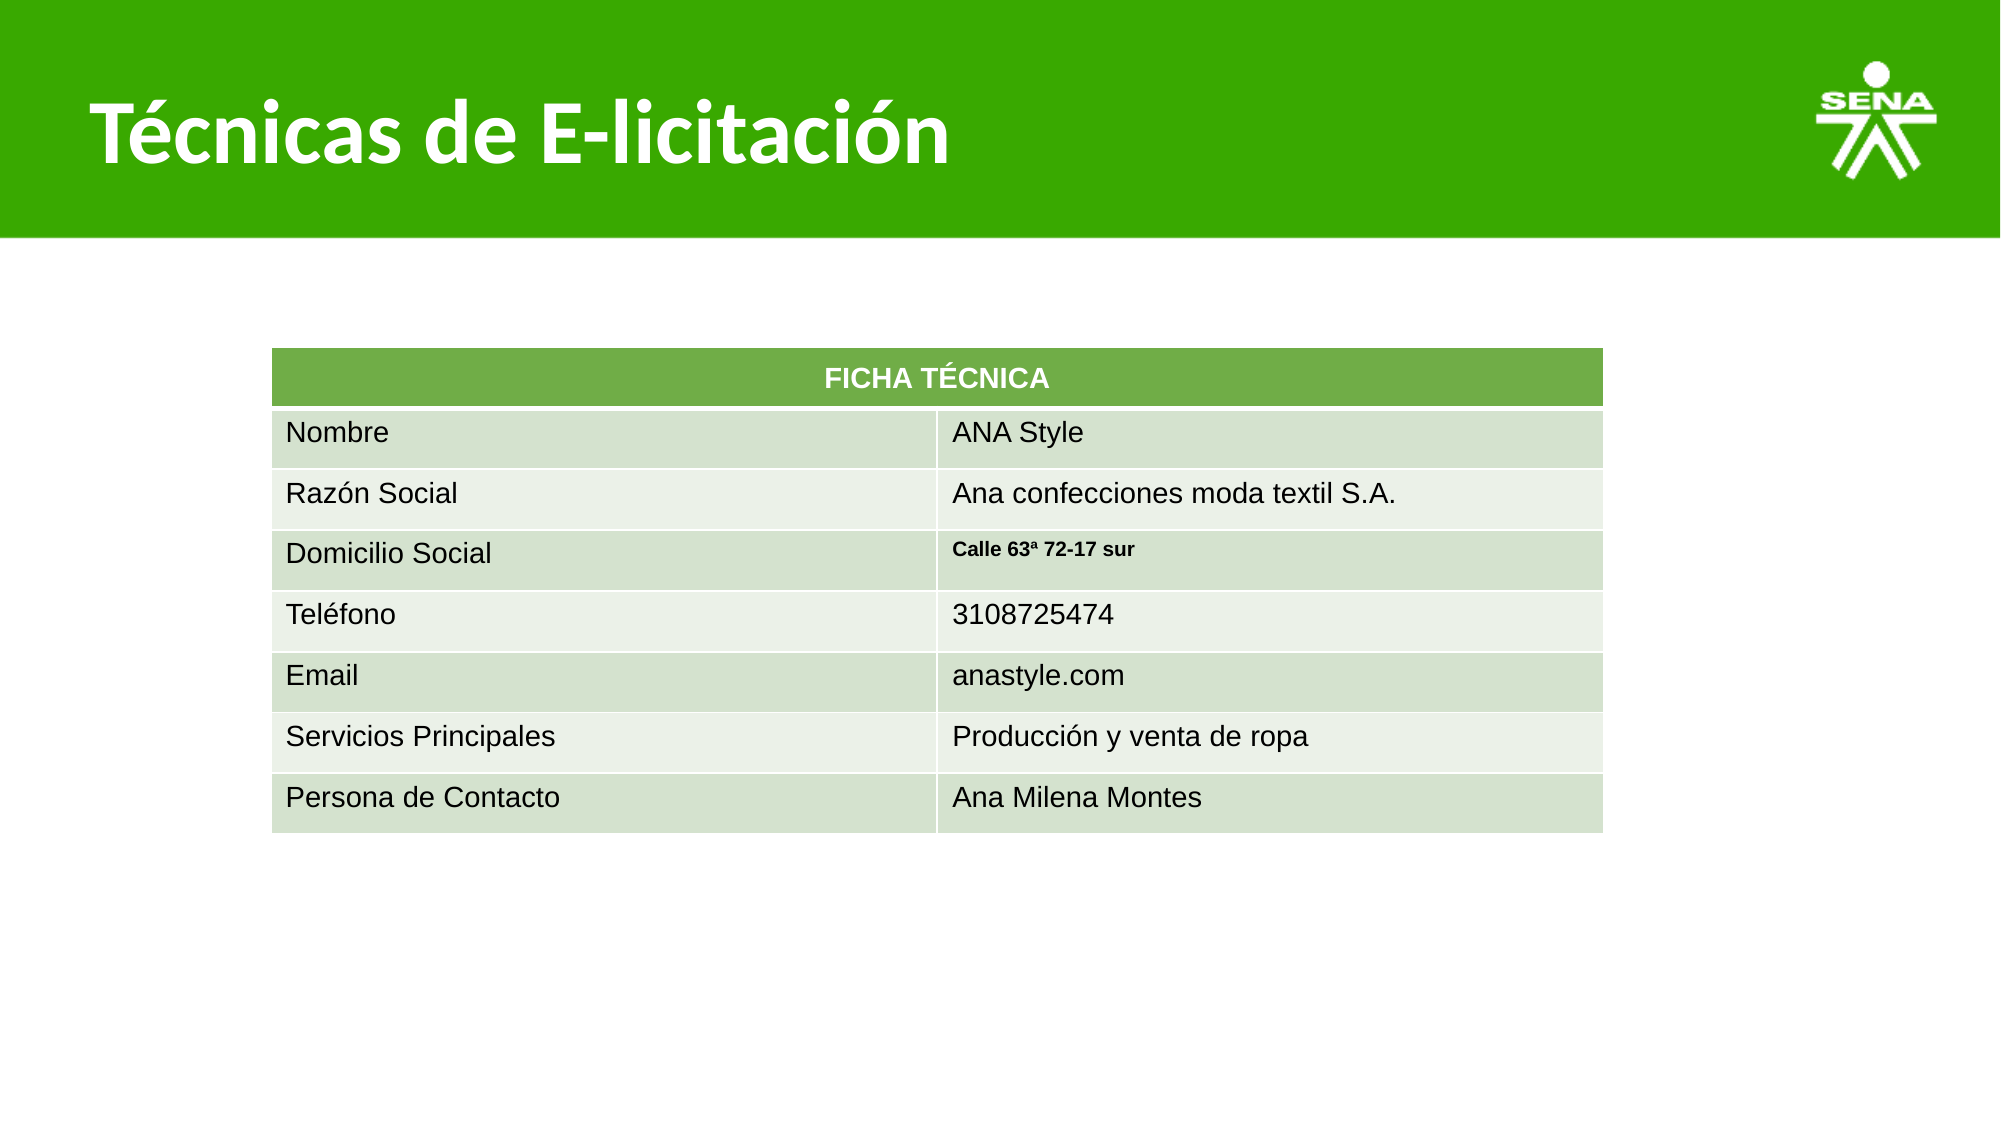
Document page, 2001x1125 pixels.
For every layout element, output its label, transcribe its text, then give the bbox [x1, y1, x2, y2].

table_cell Nombre [272, 411, 936, 468]
table_cell 3108725474 [938, 592, 1603, 651]
table_cell Domicilio Social [272, 531, 936, 590]
title Técnicas de E-licitación [74, 18, 1800, 236]
table_cell Razón Social [272, 470, 936, 529]
table_cell ANA Style [938, 411, 1603, 468]
table_header FICHA TÉCNICA [272, 348, 1603, 406]
table_cell anastyle.com [938, 653, 1603, 712]
table_cell Teléfono [272, 592, 936, 651]
table_cell Ana Milena Montes [938, 774, 1603, 833]
table_cell Servicios Principales [272, 713, 936, 772]
table_cell Calle 63ª 72-17 sur [938, 531, 1603, 590]
table_cell Email [272, 653, 936, 712]
table_cell Producción y venta de ropa [938, 713, 1603, 772]
picture [0, 0, 2001, 1125]
table_cell Ana confecciones moda textil S.A. [938, 470, 1603, 529]
table_cell Persona de Contacto [272, 774, 936, 833]
